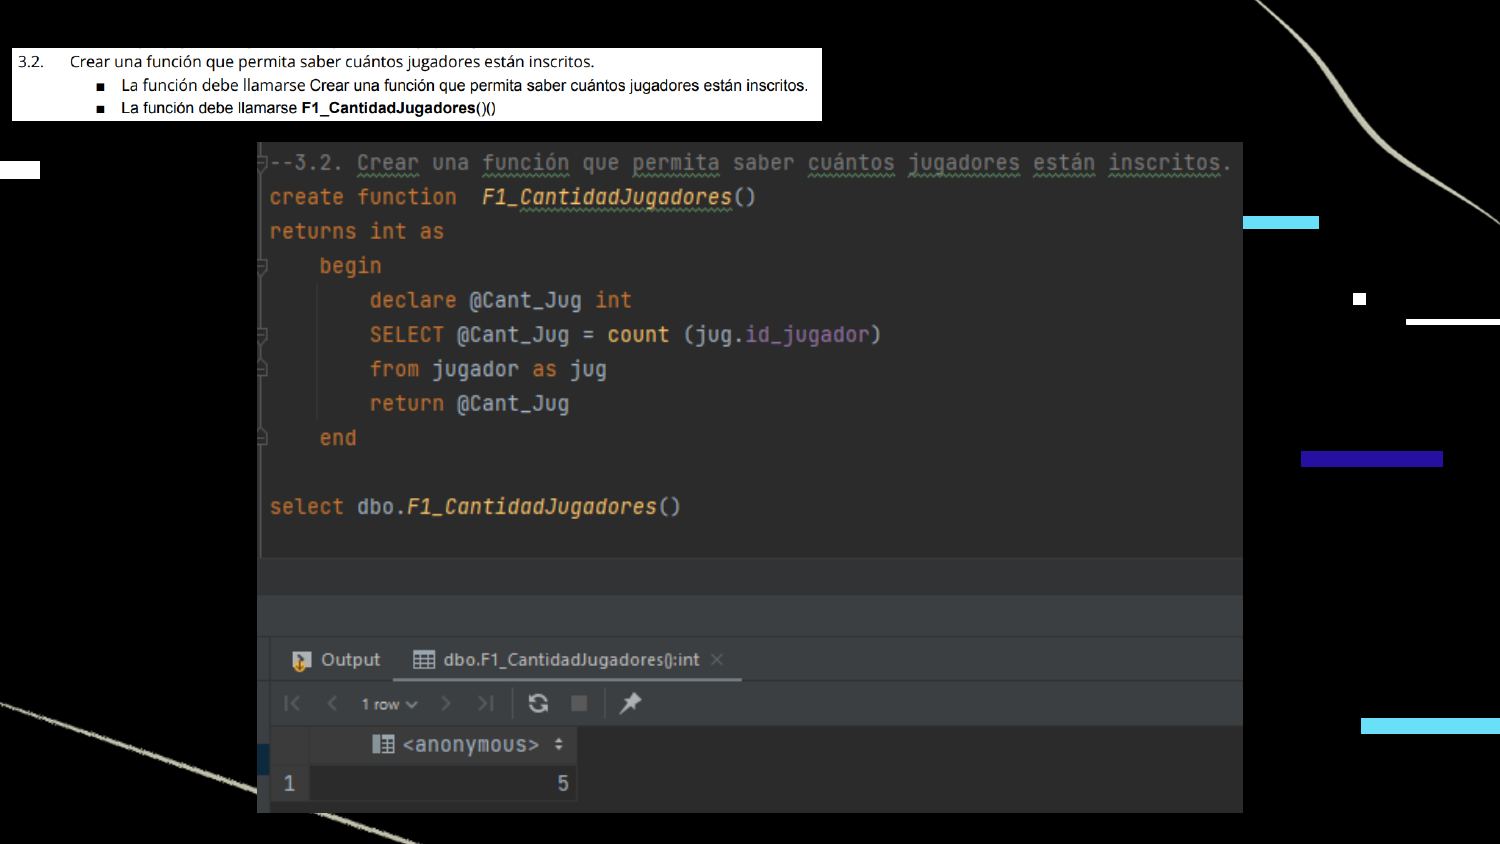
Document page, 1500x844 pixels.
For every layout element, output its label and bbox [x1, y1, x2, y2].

text_box [1301, 451, 1443, 468]
picture [0, 0, 1500, 844]
picture [12, 48, 822, 121]
text_box [1246, 216, 1319, 229]
text_box [1352, 292, 1366, 306]
